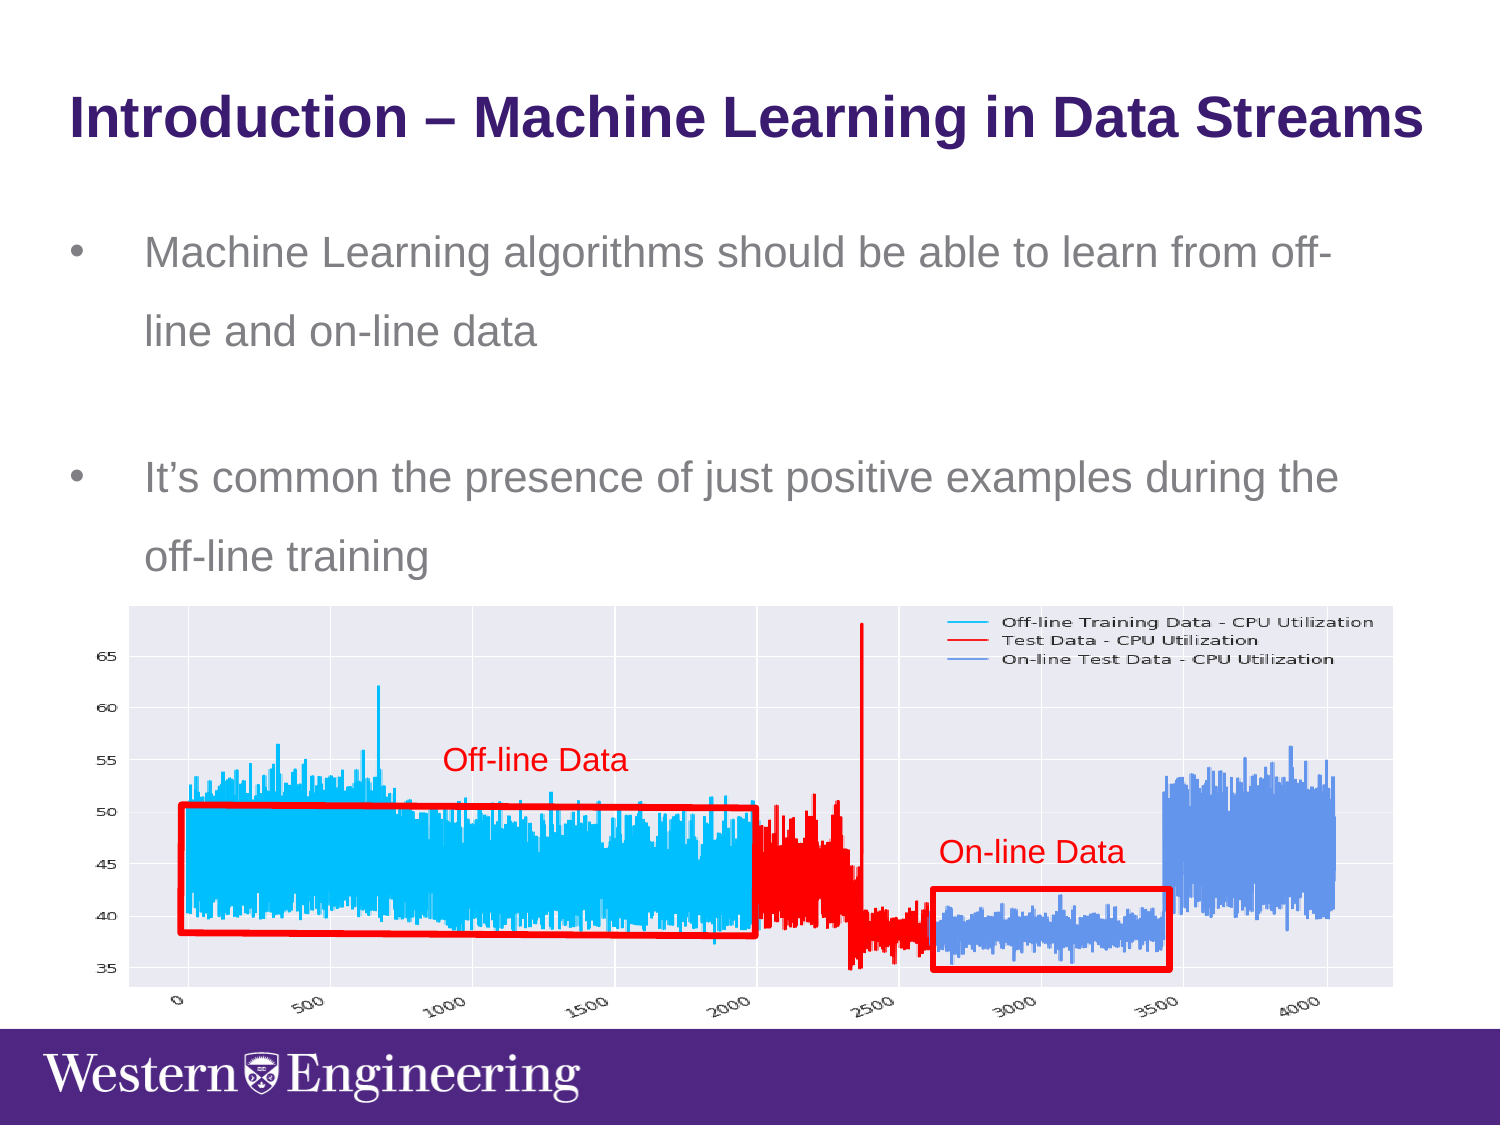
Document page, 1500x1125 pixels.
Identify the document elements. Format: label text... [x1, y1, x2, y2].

text_box Machine Learning algorithms should be able to learn from off-line and on-line data It’s common the presence of just positive examples during the off-line training [54, 190, 1389, 547]
picture [0, 0, 1500, 1125]
text_box Introduction – Machine Learning in Data Streams [54, 71, 1467, 157]
